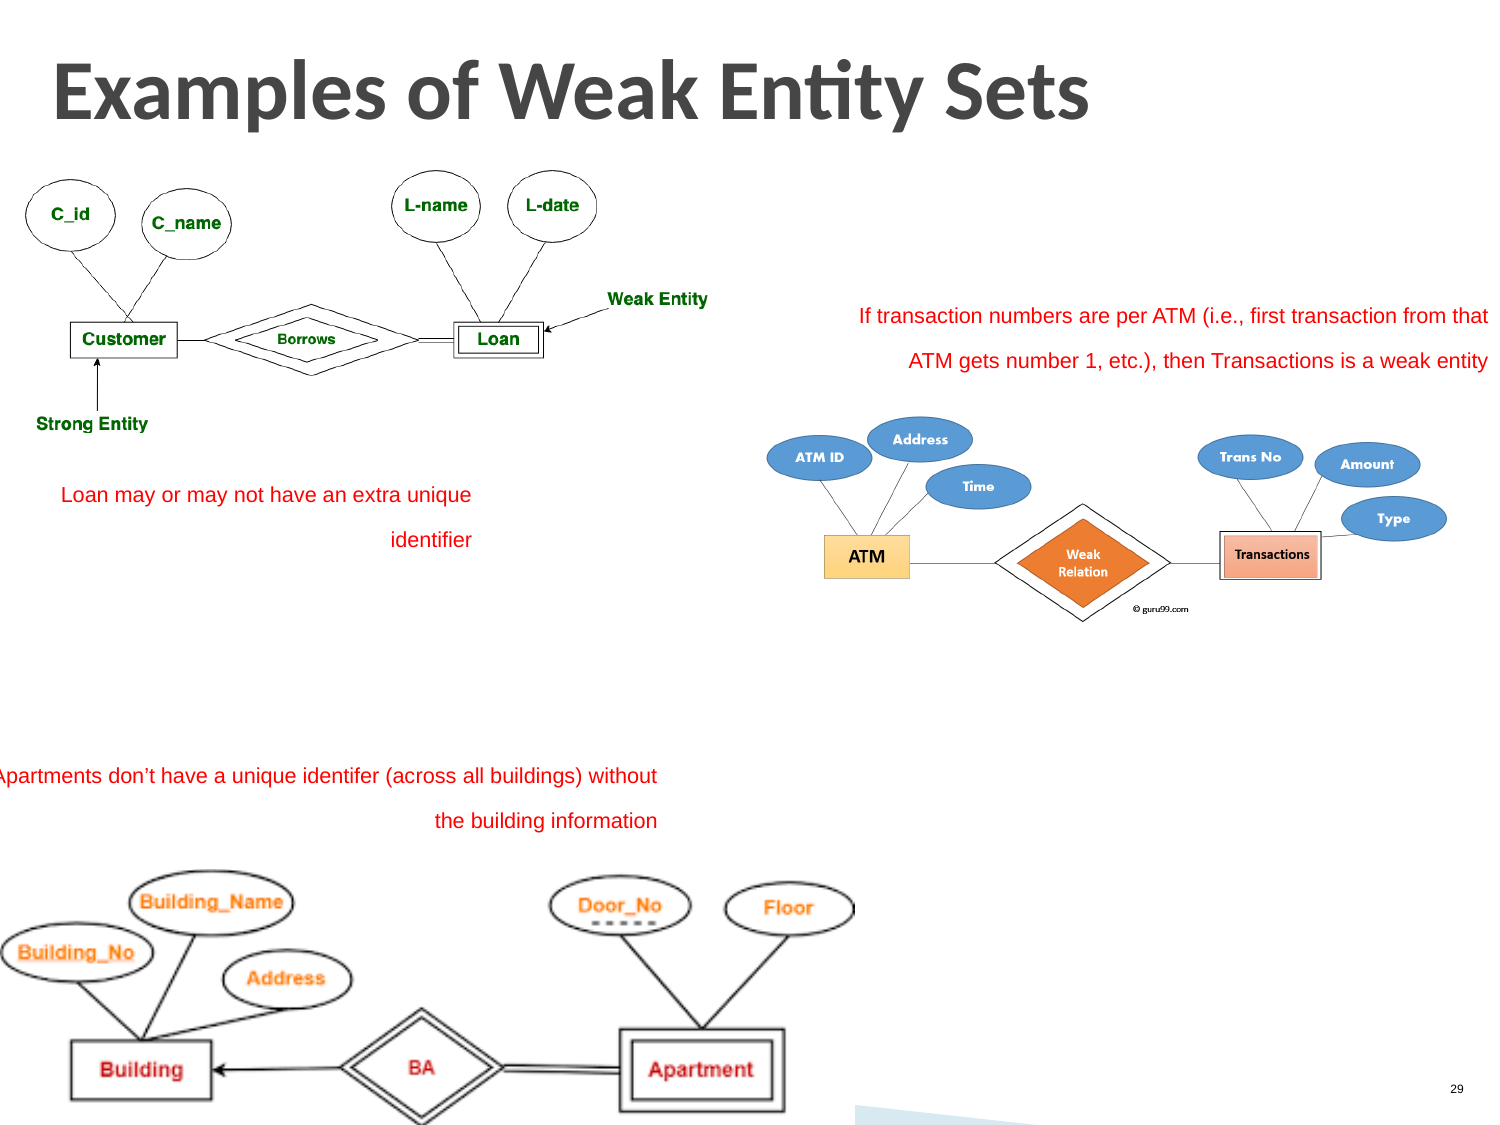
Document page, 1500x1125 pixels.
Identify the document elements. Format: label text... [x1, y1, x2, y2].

picture [758, 414, 1468, 626]
text_box Loan may or may not have an extra unique identifier [24, 469, 487, 574]
text_box If transaction numbers are per ATM (i.e., first transaction from that ATM gets number 1, etc.), then Transactions is a weak entity [806, 290, 1500, 395]
picture [0, 868, 855, 1125]
slide_number 29 [1418, 1051, 1479, 1112]
text_box Apartments don’t have a unique identifer (across all buildings) without the building information [0, 750, 673, 855]
title Examples of Weak Entity Sets [37, 24, 1425, 145]
picture [24, 168, 723, 433]
